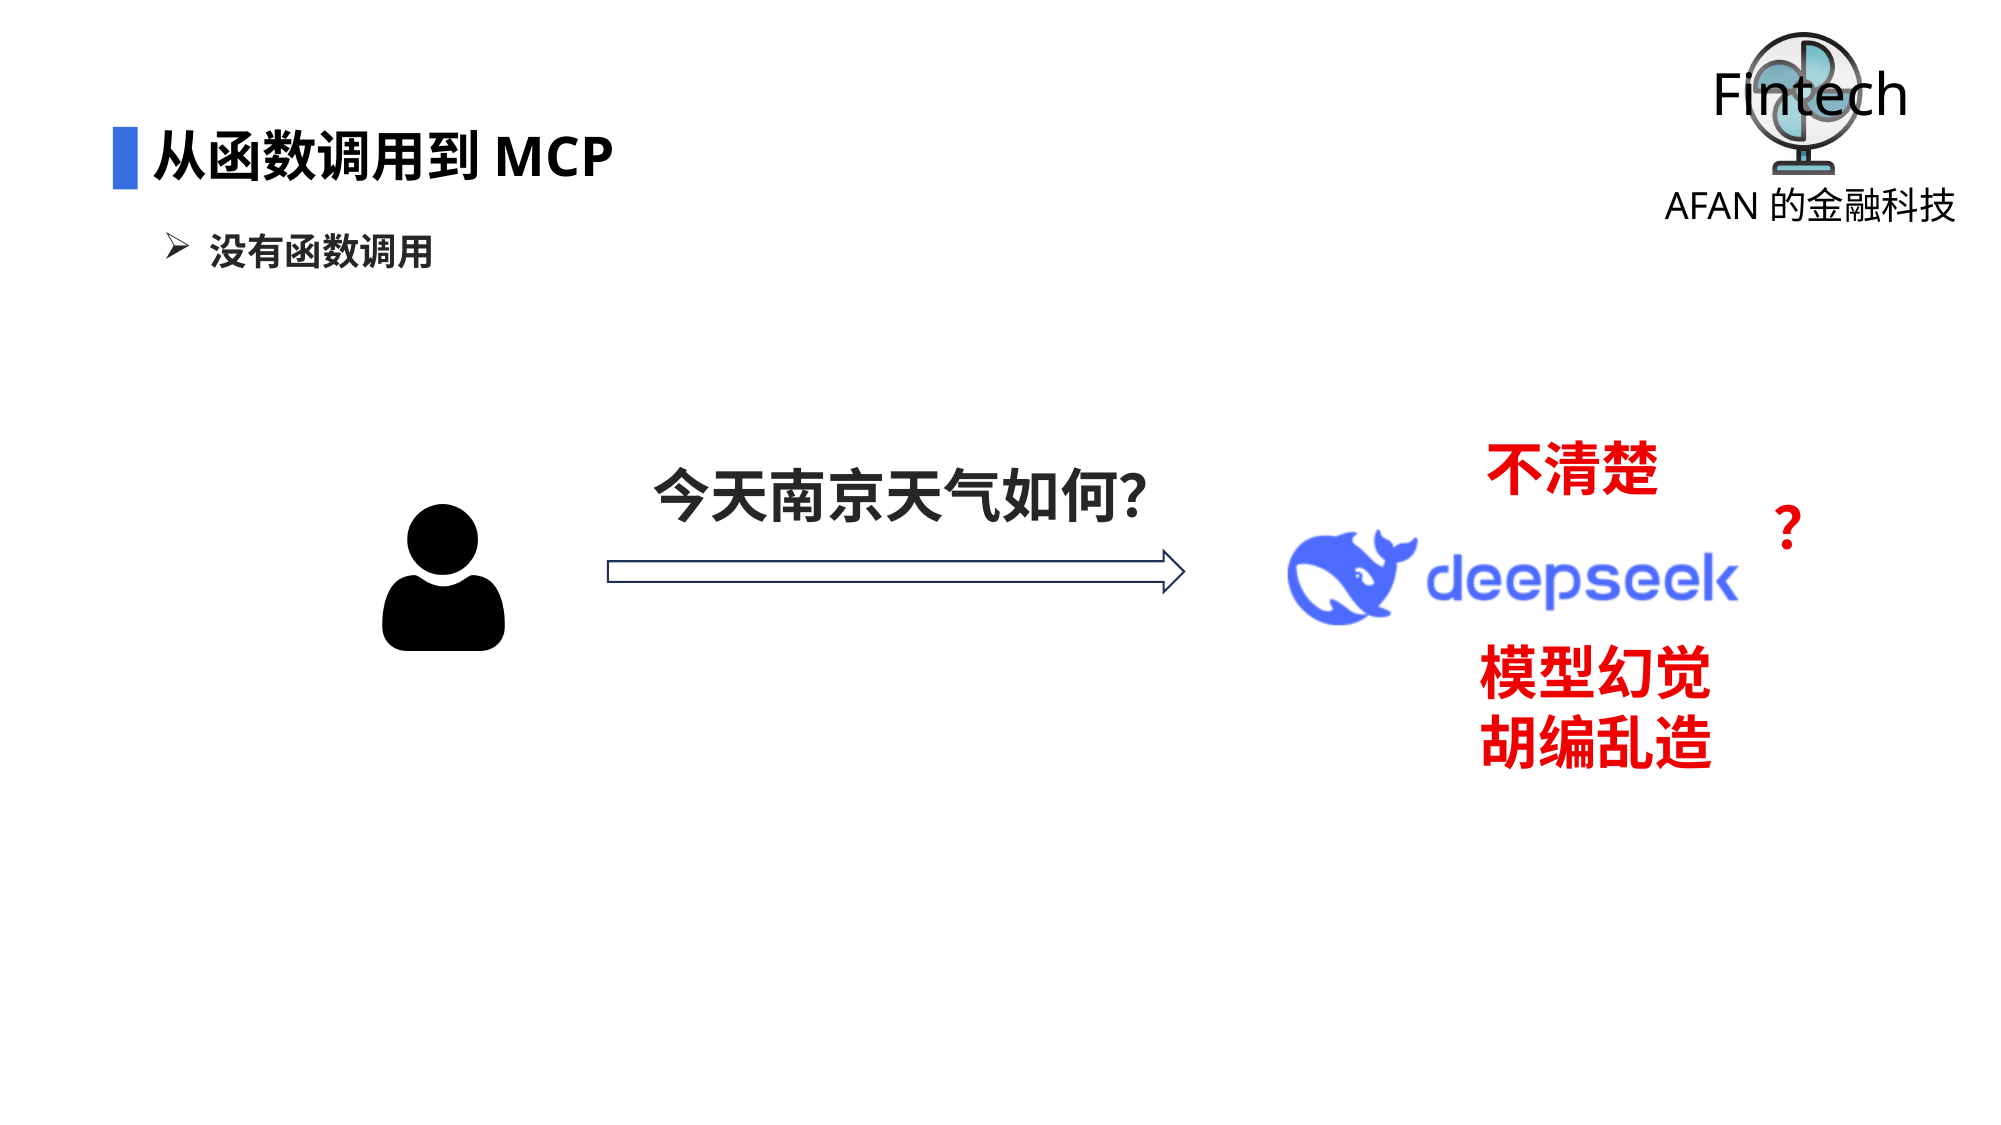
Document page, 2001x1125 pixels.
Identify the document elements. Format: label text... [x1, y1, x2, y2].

text_box 今天南京天气如何？ [565, 451, 1264, 537]
text_box 模型幻觉 胡编乱造 [1423, 628, 1770, 784]
picture [1732, 32, 1875, 59]
picture [370, 504, 517, 651]
list 从函数调用到MCP [137, 114, 1244, 196]
text_box ？ [1746, 483, 1931, 569]
picture [1732, 141, 1875, 169]
text_box [606, 548, 1186, 595]
text_box 没有函数调用 [148, 221, 921, 281]
picture [1263, 497, 1764, 651]
text_box 不清楚 [1399, 425, 1746, 497]
